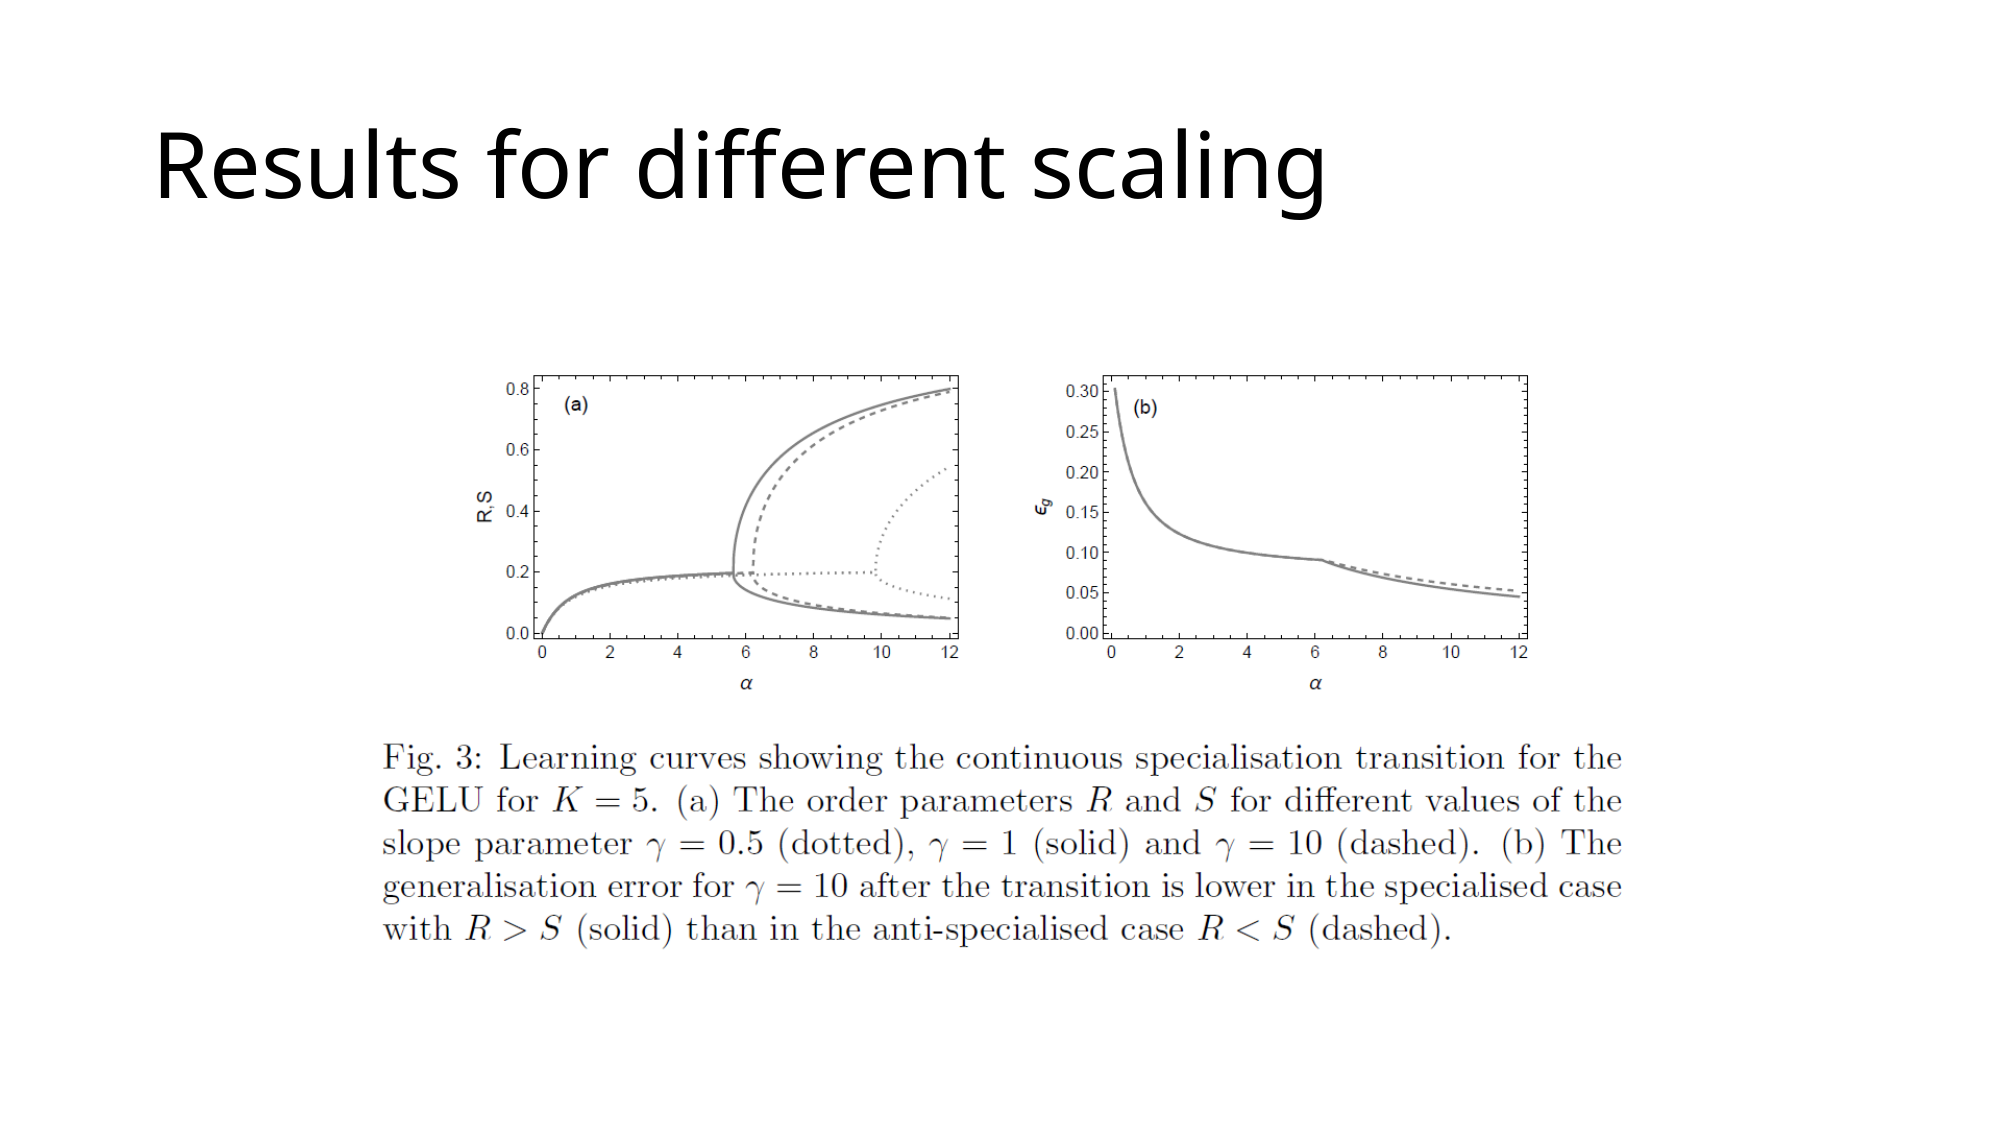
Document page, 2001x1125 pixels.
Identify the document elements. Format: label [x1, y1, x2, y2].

picture [301, 323, 1699, 991]
